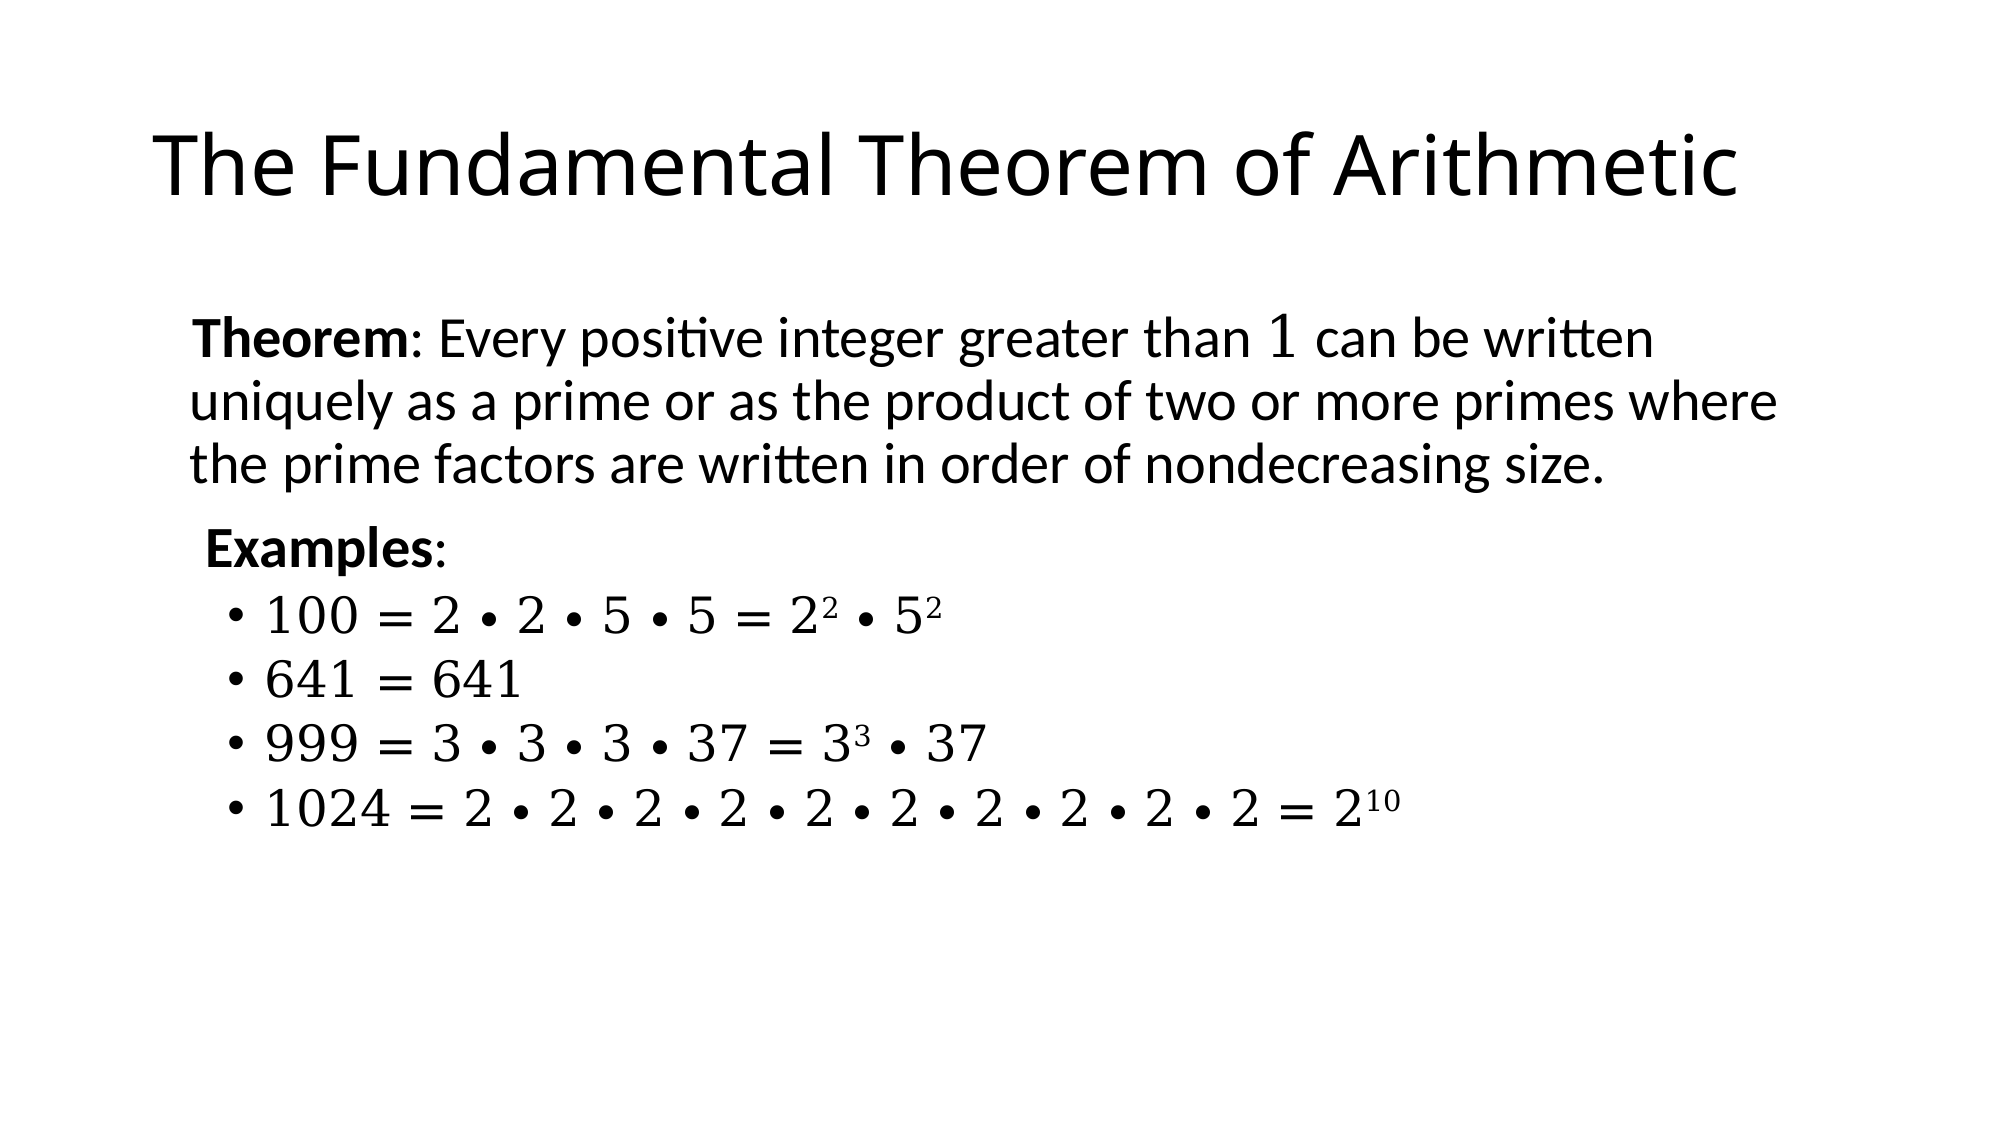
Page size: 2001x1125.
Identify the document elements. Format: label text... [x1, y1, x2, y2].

list Theorem: Every positive integer greater than 1 can be written uniquely as a prime or as the product of two or more primes where the prime factors are written in order of nondecreasing size. Examples: 100 = 2 ∙ 2 ∙ 5 ∙ 5 = 22 ∙ 52 641 = 641 999 = 3 ∙ 3 ∙ 3 ∙ 37 = 33 ∙ 37 1024 = 2 ∙ 2 ∙ 2 ∙ 2 ∙ 2 ∙ 2 ∙ 2 ∙ 2 ∙ 2 ∙ 2 = 210 [137, 299, 1863, 1014]
title The Fundamental Theorem of Arithmetic [137, 59, 1863, 278]
